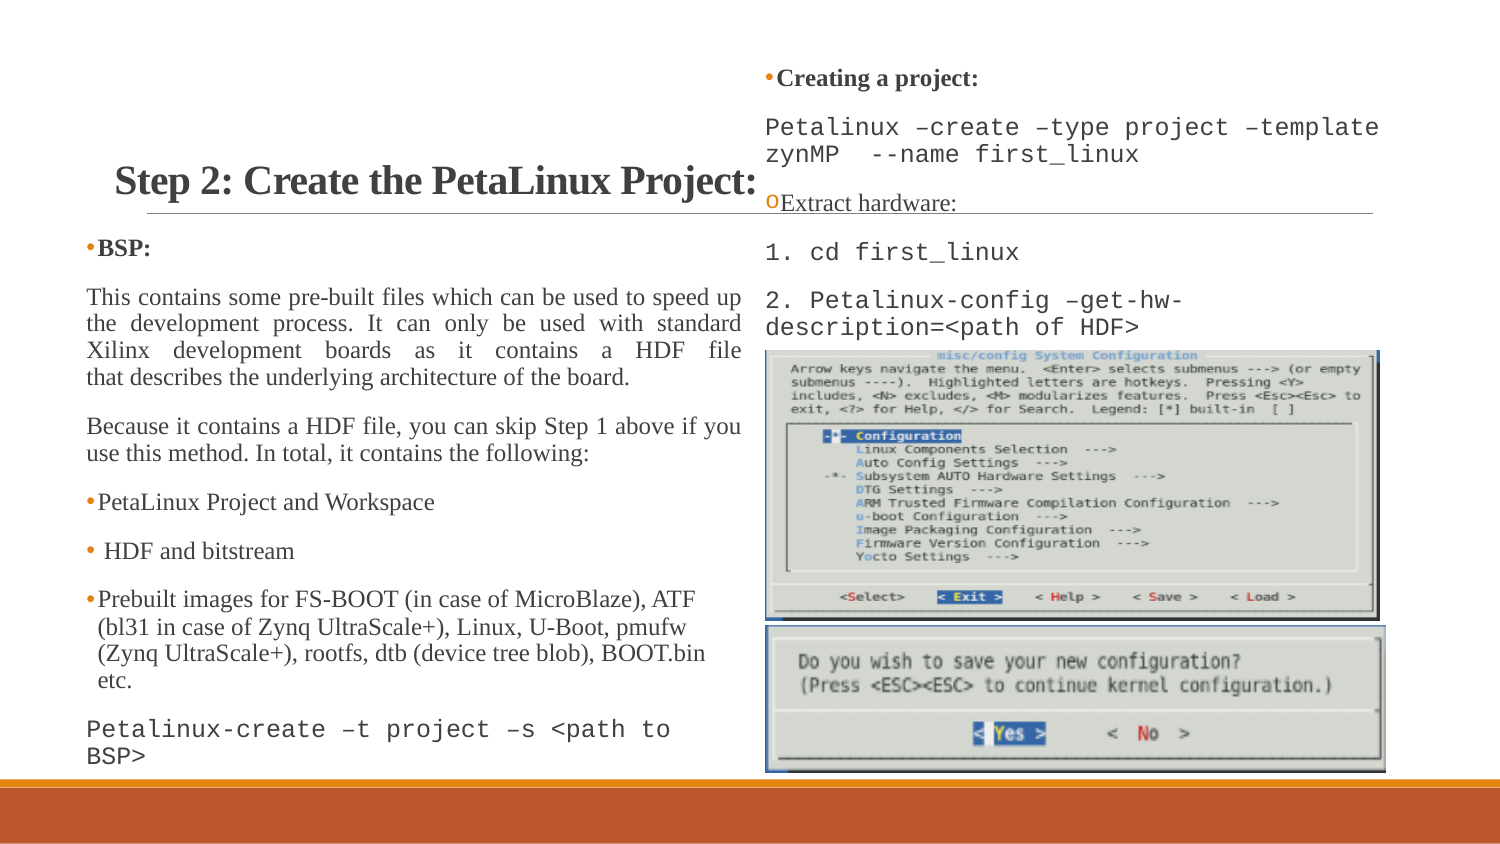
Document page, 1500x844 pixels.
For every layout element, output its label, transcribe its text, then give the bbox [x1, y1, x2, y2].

list BSP: This contains some pre-built files which can be used to speed up the development process. It can only be used with standard Xilinx development boards as it contains a HDF file that describes the underlying architecture of the board. Because it contains a HDF file, you can skip Step 1 above if you use this method. In total, it contains the following: PetaLinux Project and Workspace HDF and bitstream Prebuilt images for FS-BOOT (in case of MicroBlaze), ATF (bl31 in case of Zynq UltraScale+), Linux, U-Boot, pmufw (Zynq UltraScale+), rootfs, dtb (device tree blob), BOOT.bin etc. Petalinux-create –t project –s <path to BSP> [86, 227, 743, 744]
picture [764, 349, 1381, 621]
title Step 2: Create the PetaLinux Project: [99, 32, 1386, 211]
list Creating a project: Petalinux –create –type project –template zynMP --name first_linux Extract hardware: 1. cd first_linux 2. Petalinux-config –get-hw- description=<path of HDF> [765, 57, 1442, 723]
picture [764, 625, 1387, 774]
